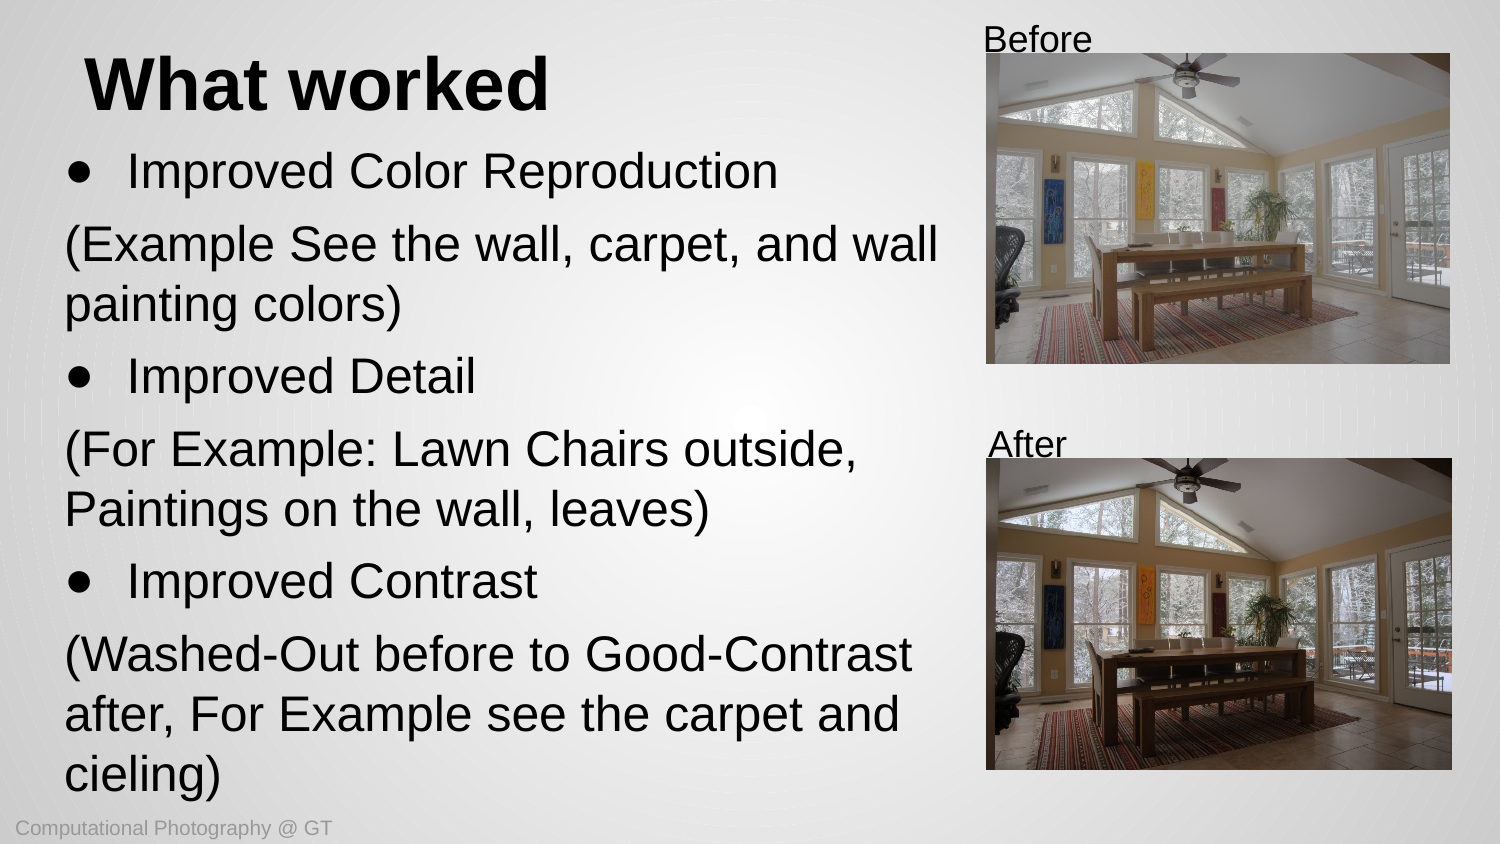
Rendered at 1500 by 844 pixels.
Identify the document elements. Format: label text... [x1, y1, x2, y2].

text_box Computational Photography @ GT [0, 811, 422, 844]
picture [986, 458, 1452, 770]
text_box After [973, 405, 1500, 477]
list Improved Color Reproduction (Example See the wall, carpet, and wall painting colors) Improved Detail (For Example: Lawn Chairs outside, Paintings on the wall, leaves) Improved Contrast (Washed-Out before to Good-Contrast after, For Example see the carpet and cieling) [36, 123, 987, 761]
title What worked [69, 0, 981, 123]
text_box Before [967, 0, 1500, 71]
picture [986, 53, 1450, 364]
